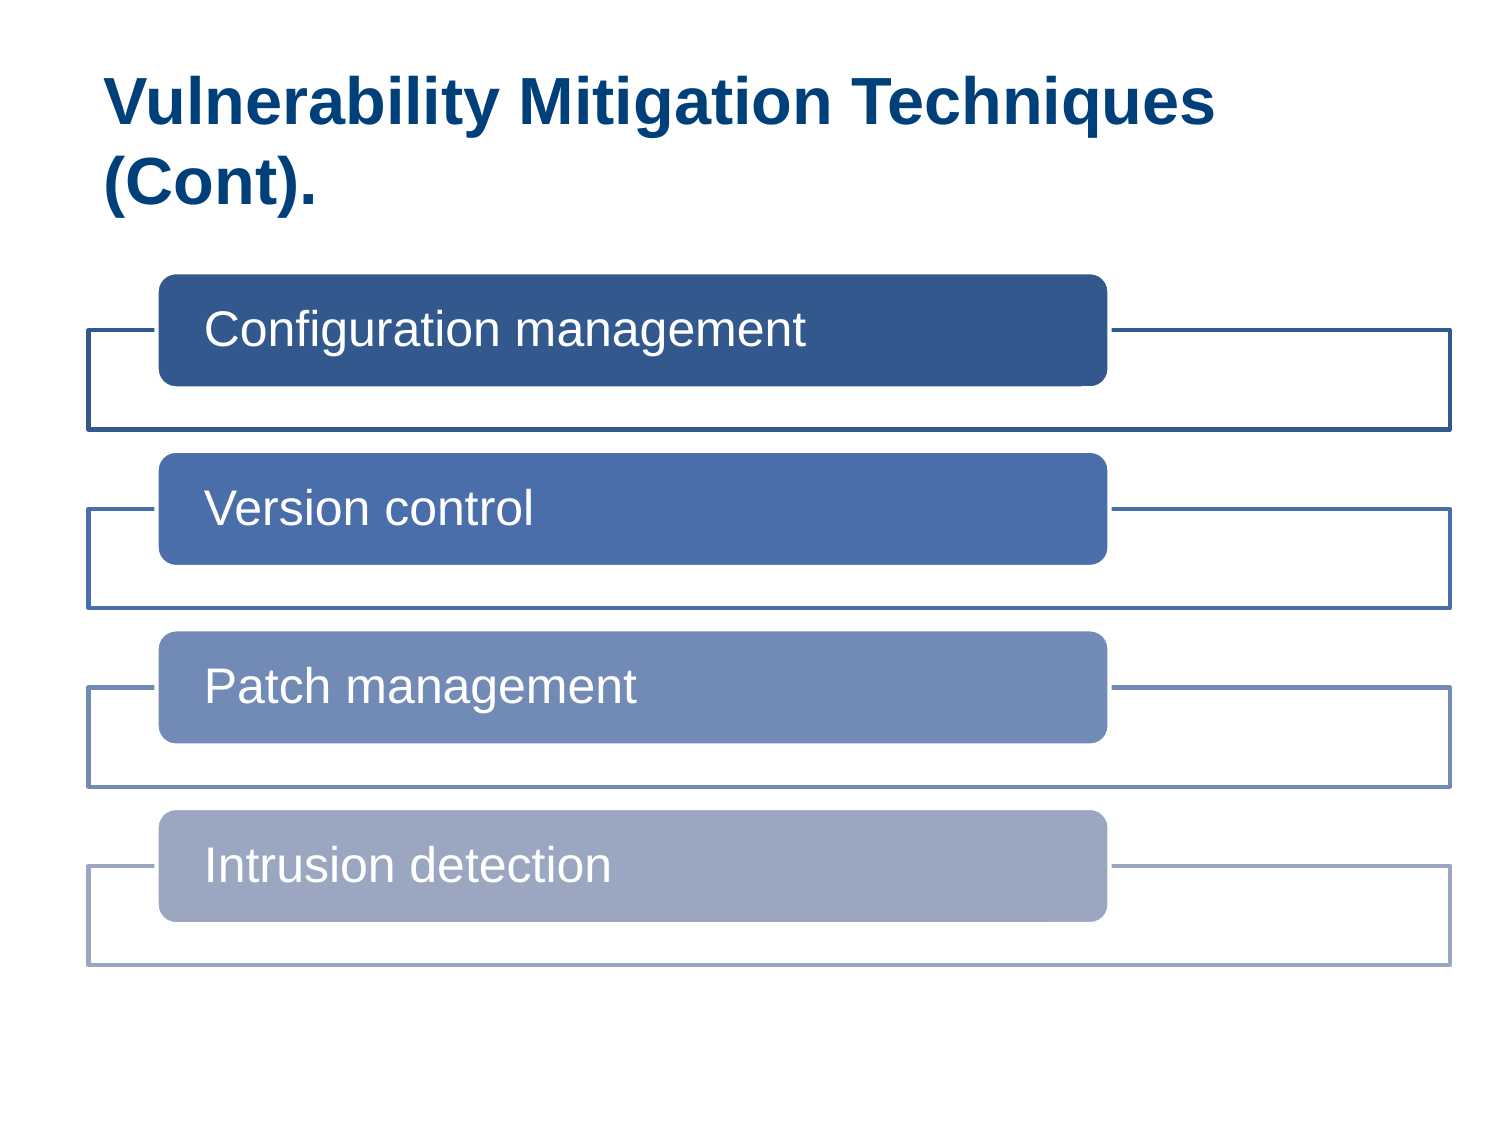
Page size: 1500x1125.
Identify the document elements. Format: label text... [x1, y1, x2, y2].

title Vulnerability Mitigation Techniques (Cont). [88, 49, 1451, 213]
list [88, 262, 1451, 976]
